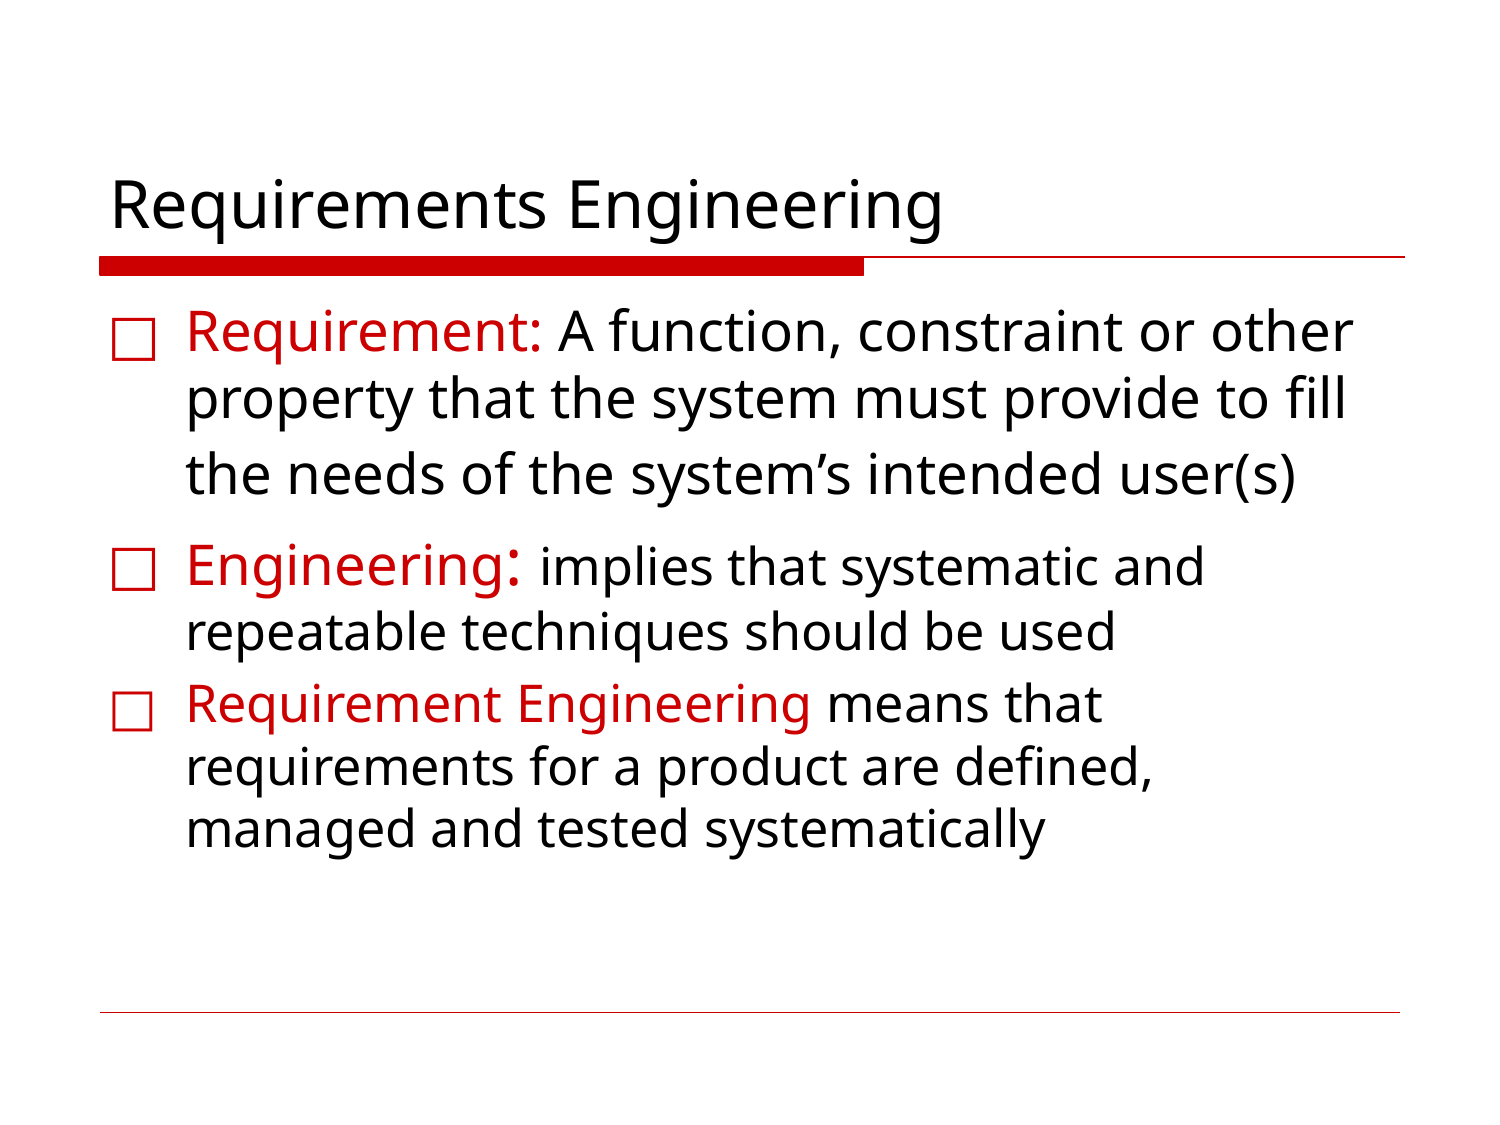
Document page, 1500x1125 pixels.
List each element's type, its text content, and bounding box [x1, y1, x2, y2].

list Requirement: A function, constraint or other property that the system must provide to fill the needs of the system’s intended user(s) Engineering: implies that systematic and repeatable techniques should be used Requirement Engineering means that requirements for a product are defined, managed and tested systematically [92, 287, 1406, 988]
title Requirements Engineering [94, 50, 1407, 250]
